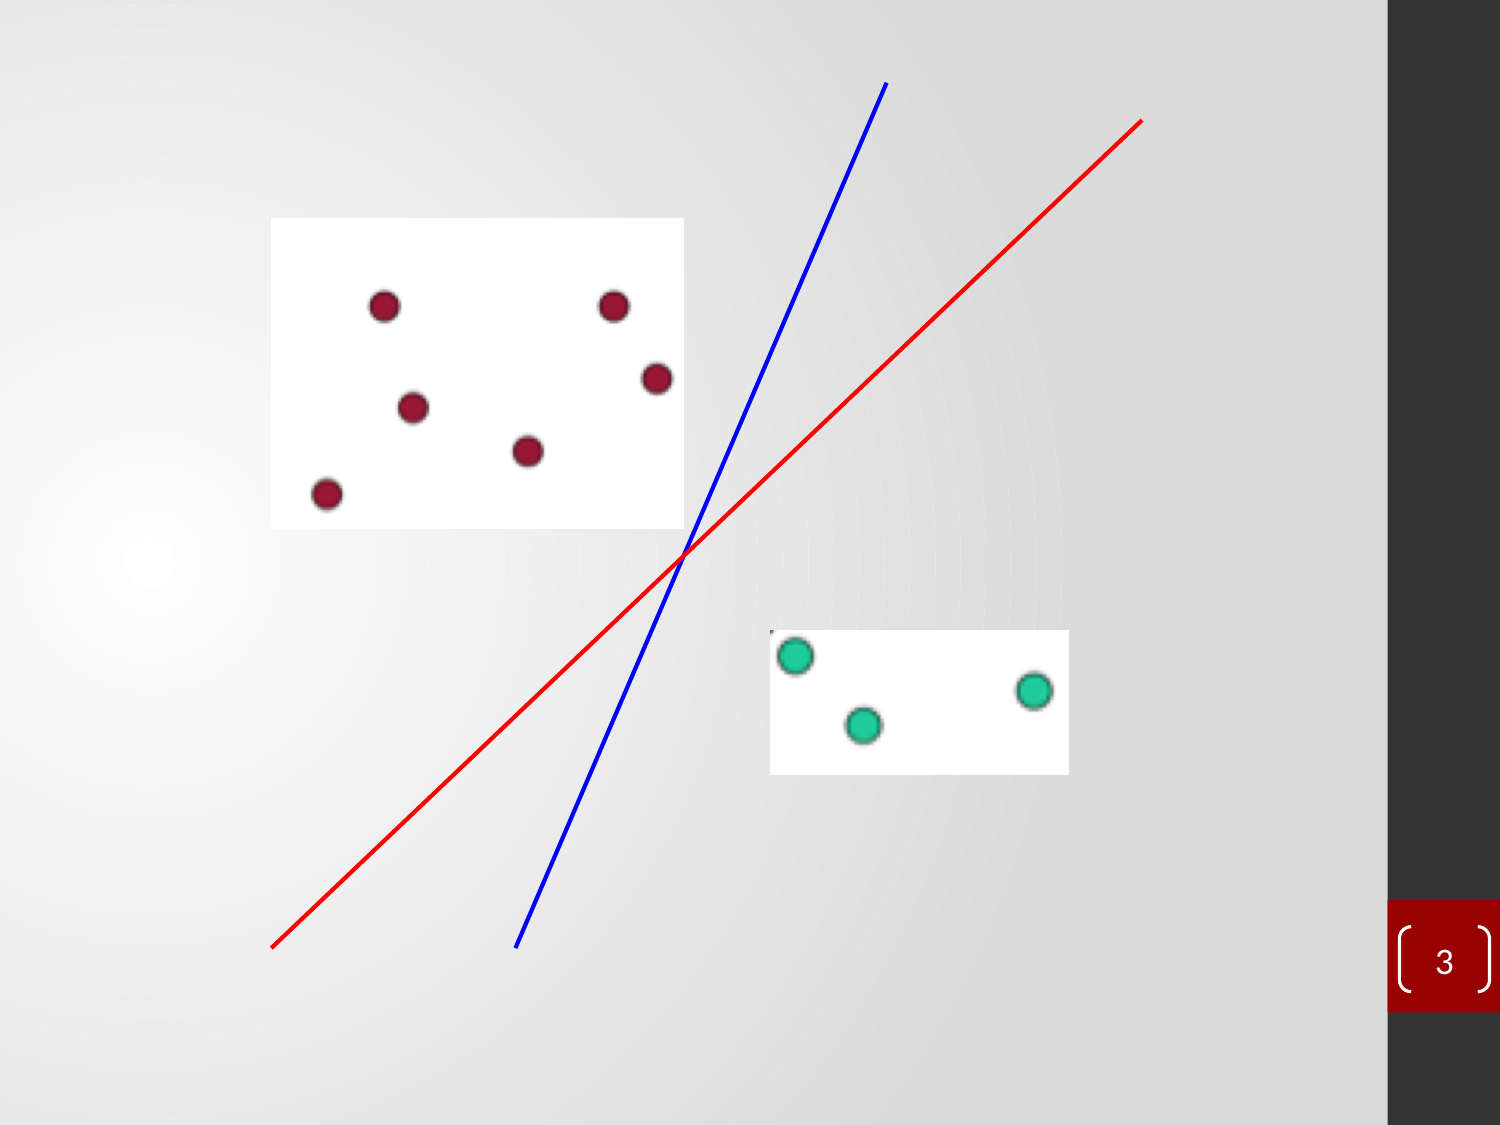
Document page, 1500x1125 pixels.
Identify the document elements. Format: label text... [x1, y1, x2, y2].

slide_number 2 [1397, 925, 1492, 994]
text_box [514, 82, 888, 112]
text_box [270, 119, 1143, 949]
